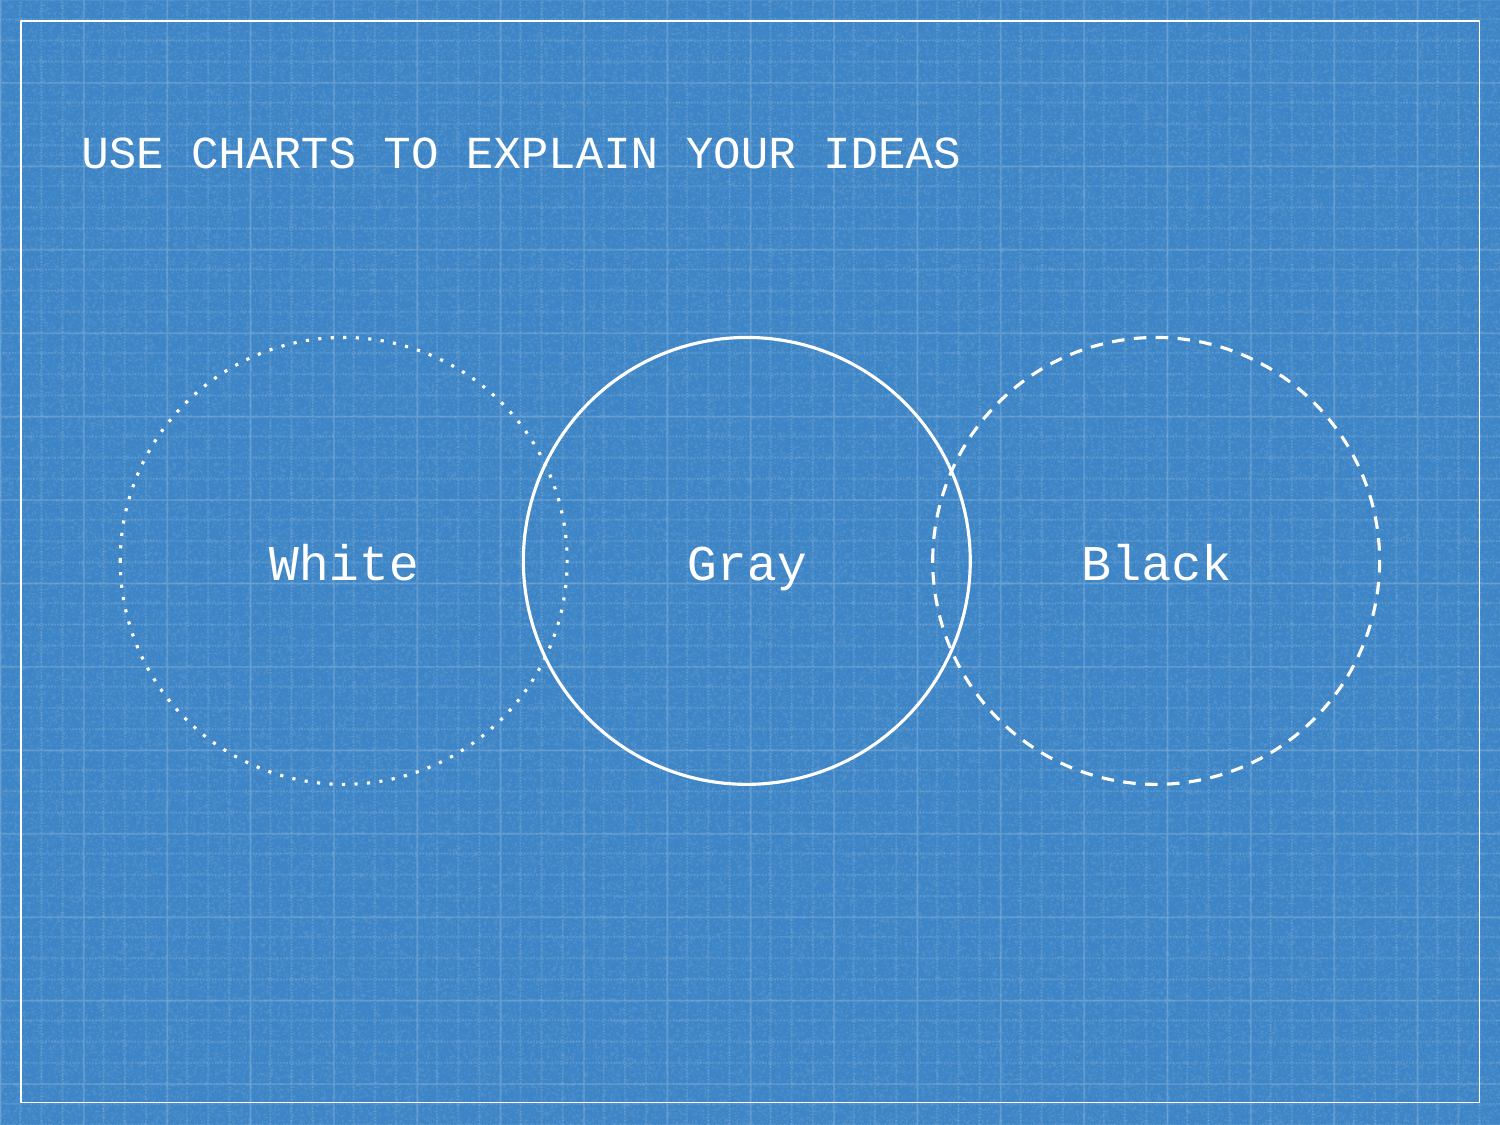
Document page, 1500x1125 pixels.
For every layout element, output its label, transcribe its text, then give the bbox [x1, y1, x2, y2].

text_box Black [932, 337, 1380, 785]
text_box White [120, 337, 568, 785]
picture [0, 0, 1500, 1125]
title USE CHARTS TO EXPLAIN YOUR IDEAS [66, 108, 1417, 199]
text_box Gray [545, 337, 951, 785]
